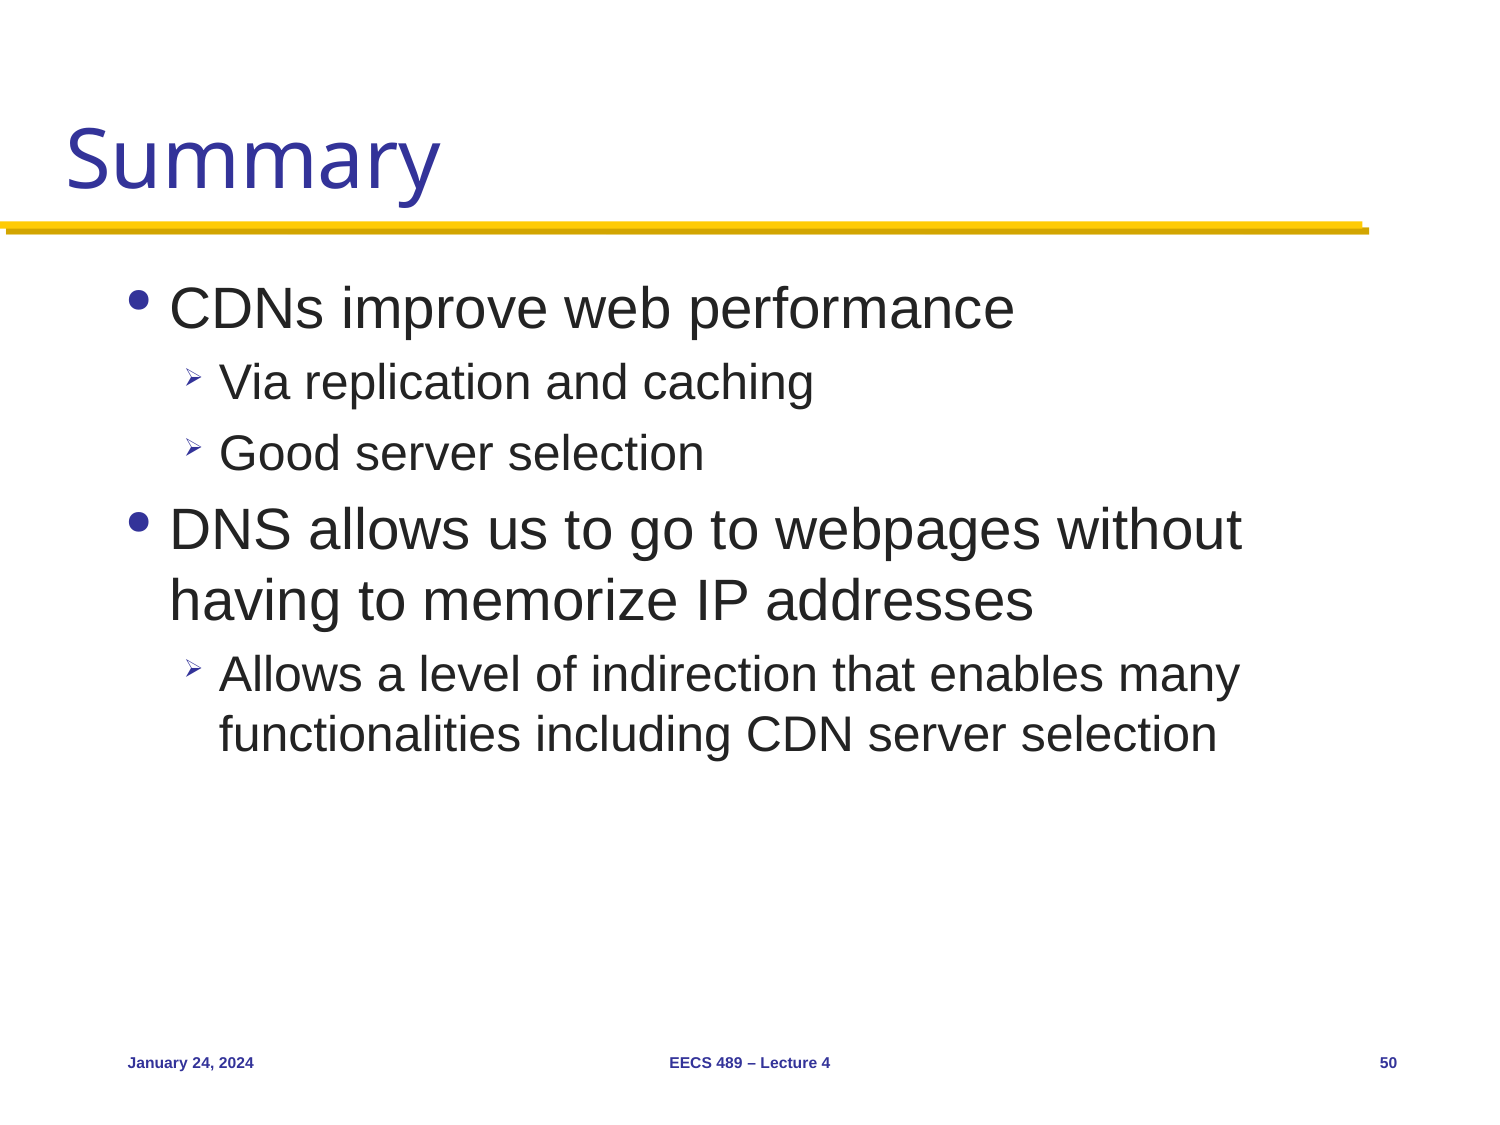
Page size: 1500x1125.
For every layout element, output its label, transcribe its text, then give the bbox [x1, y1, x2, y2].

list CDNs improve web performance Via replication and caching Good server selection DNS allows us to go to webpages without having to memorize IP addresses Allows a level of indirection that enables many functionalities including CDN server selection [112, 262, 1413, 988]
title Summary [49, 24, 1451, 213]
slide_number 50 [1312, 1024, 1413, 1101]
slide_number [112, 1024, 426, 1101]
footer EECS 489 – Lecture 4 [512, 1024, 988, 1101]
